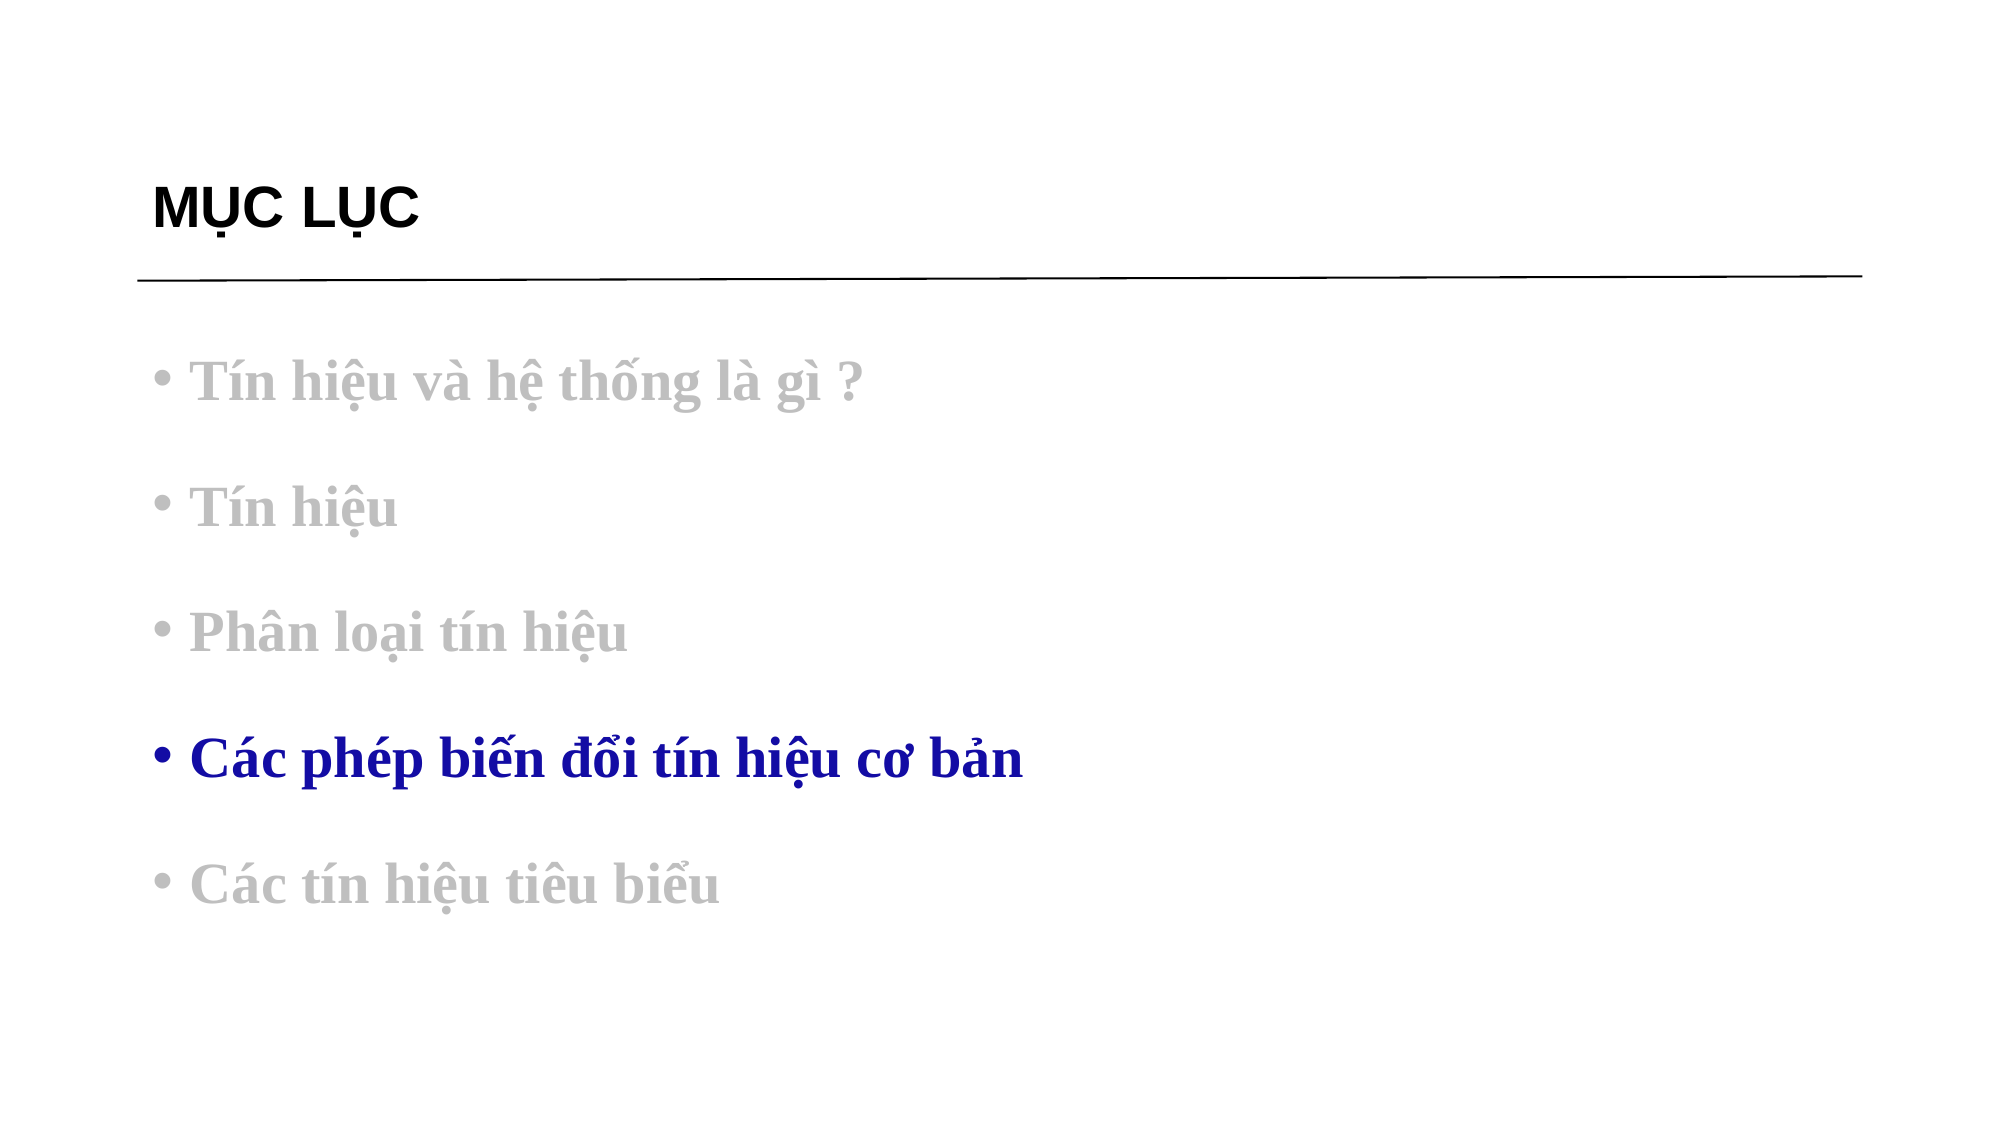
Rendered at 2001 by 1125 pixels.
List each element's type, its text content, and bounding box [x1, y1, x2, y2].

title MỤC LỤC [137, 139, 1863, 276]
list Tín hiệu và hệ thống là gì ? Tín hiệu Phân loại tín hiệu Các phép biến đổi tín hiệu cơ bản Các tín hiệu tiêu biểu [137, 299, 1863, 1014]
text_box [137, 276, 1863, 281]
